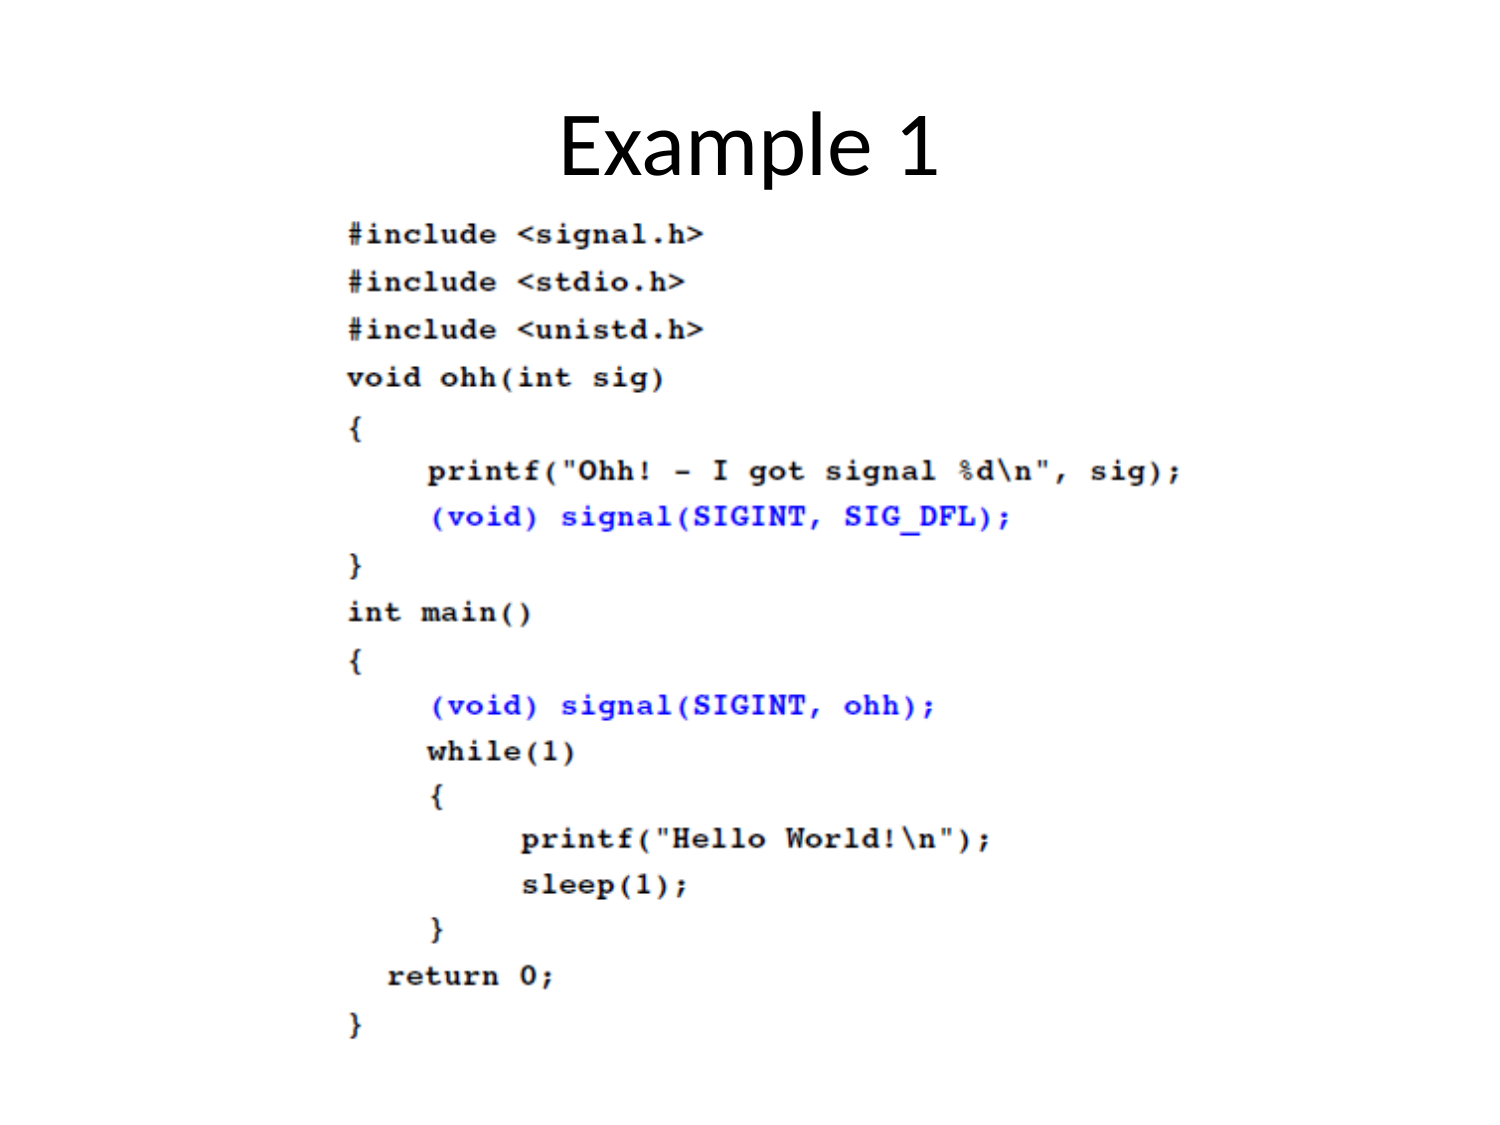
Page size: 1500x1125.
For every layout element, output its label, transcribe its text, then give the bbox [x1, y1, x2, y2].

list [304, 210, 1278, 1065]
title Example 1 [75, 45, 1425, 233]
